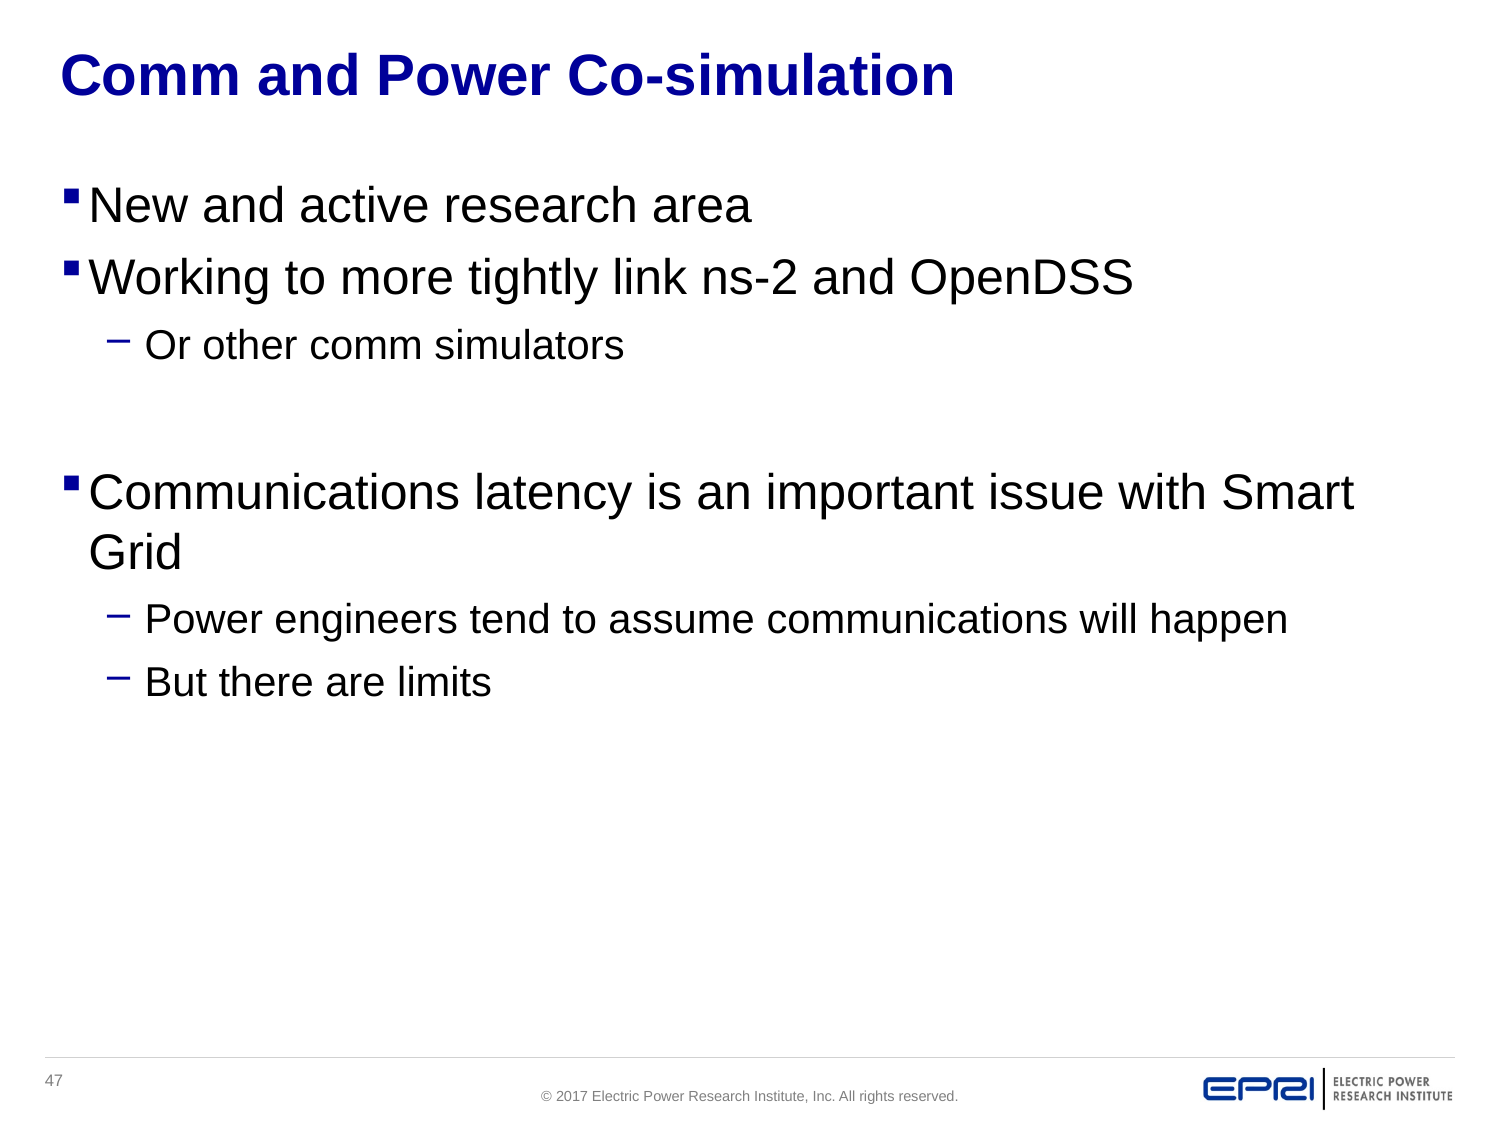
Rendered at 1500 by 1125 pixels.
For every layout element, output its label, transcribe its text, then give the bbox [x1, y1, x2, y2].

list New and active research area Working to more tightly link ns-2 and OpenDSS Or other comm simulators Communications latency is an important issue with Smart Grid Power engineers tend to assume communications will happen But there are limits [44, 164, 1456, 1051]
title Comm and Power Co-simulation [44, 29, 1456, 151]
picture [1200, 1064, 1455, 1113]
